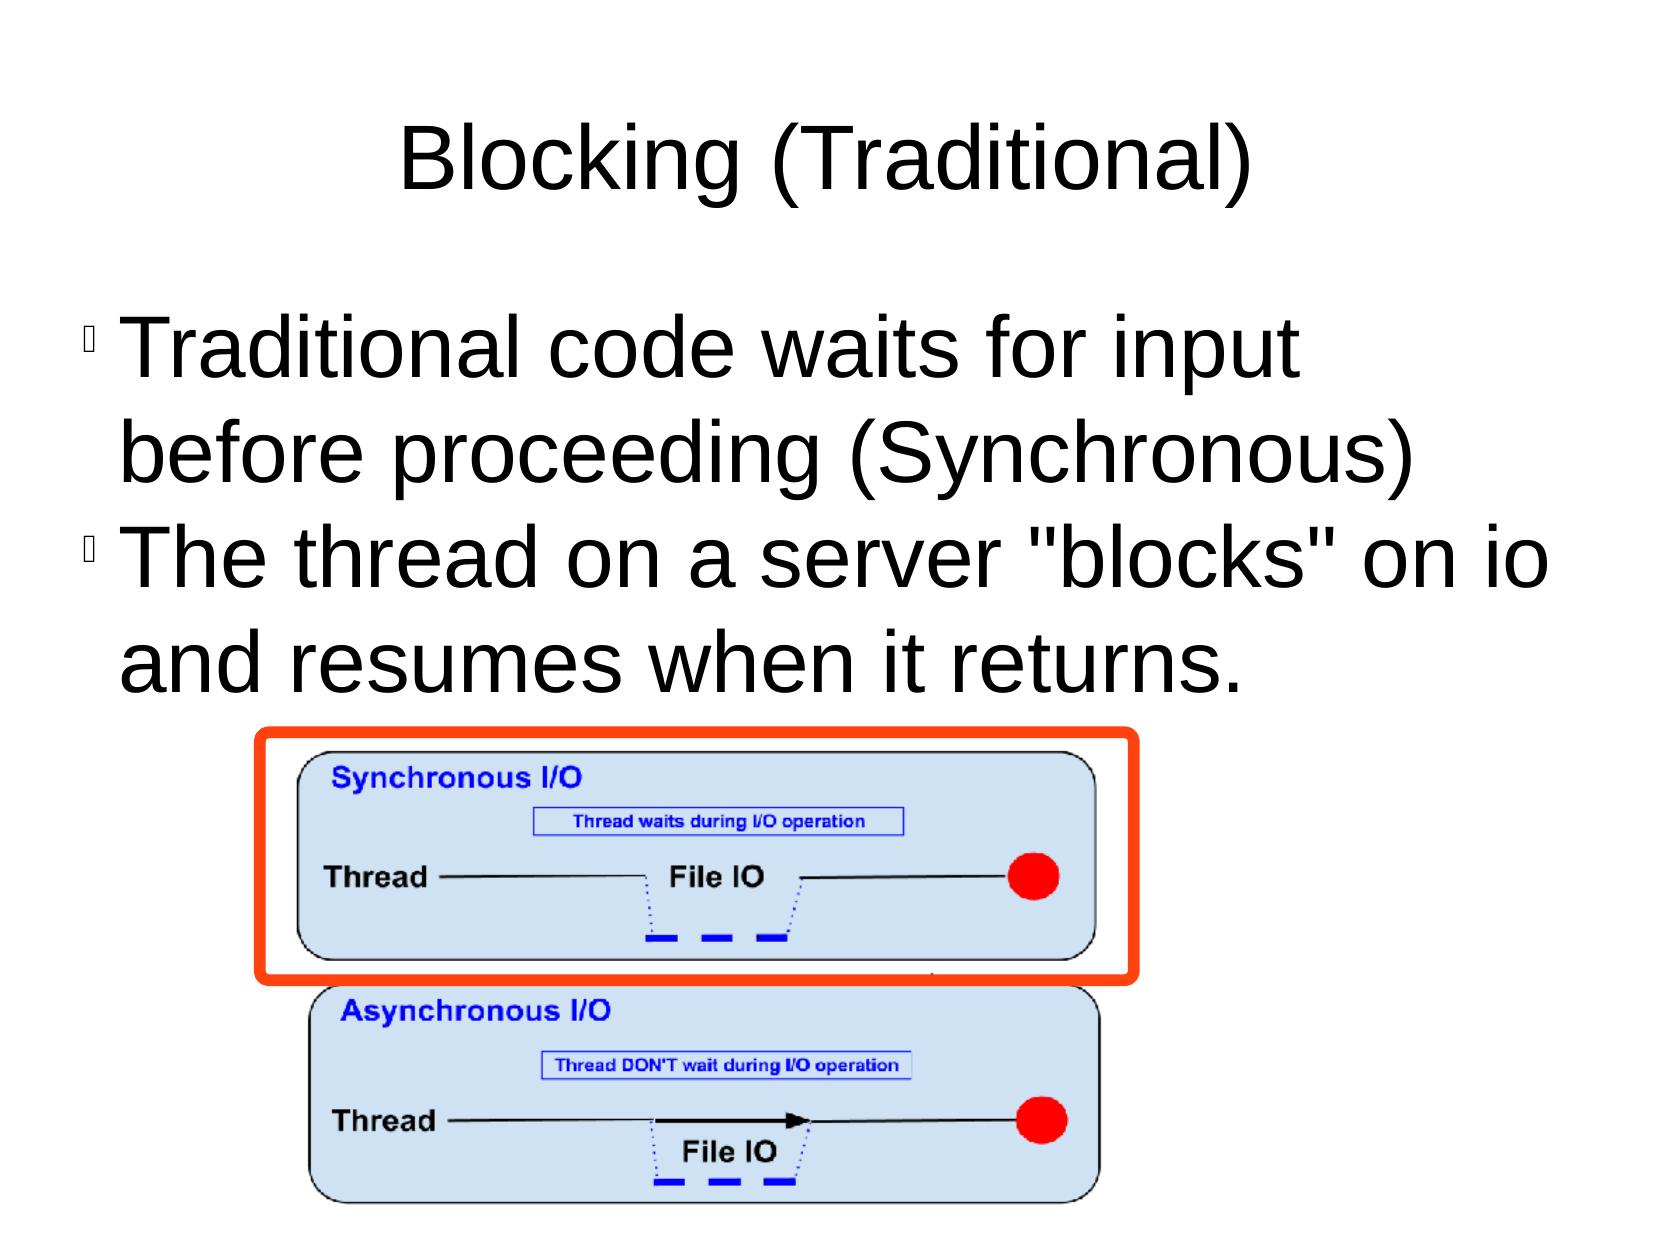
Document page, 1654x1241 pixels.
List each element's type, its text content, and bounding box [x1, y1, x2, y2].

text_box Blocking (Traditional) [82, 49, 1571, 257]
text_box [259, 732, 1134, 981]
picture [290, 743, 1118, 1228]
text_box Traditional code waits for input before proceeding (Synchronous) The thread on a server "blocks" on io and resumes when it returns. [82, 290, 1571, 1010]
